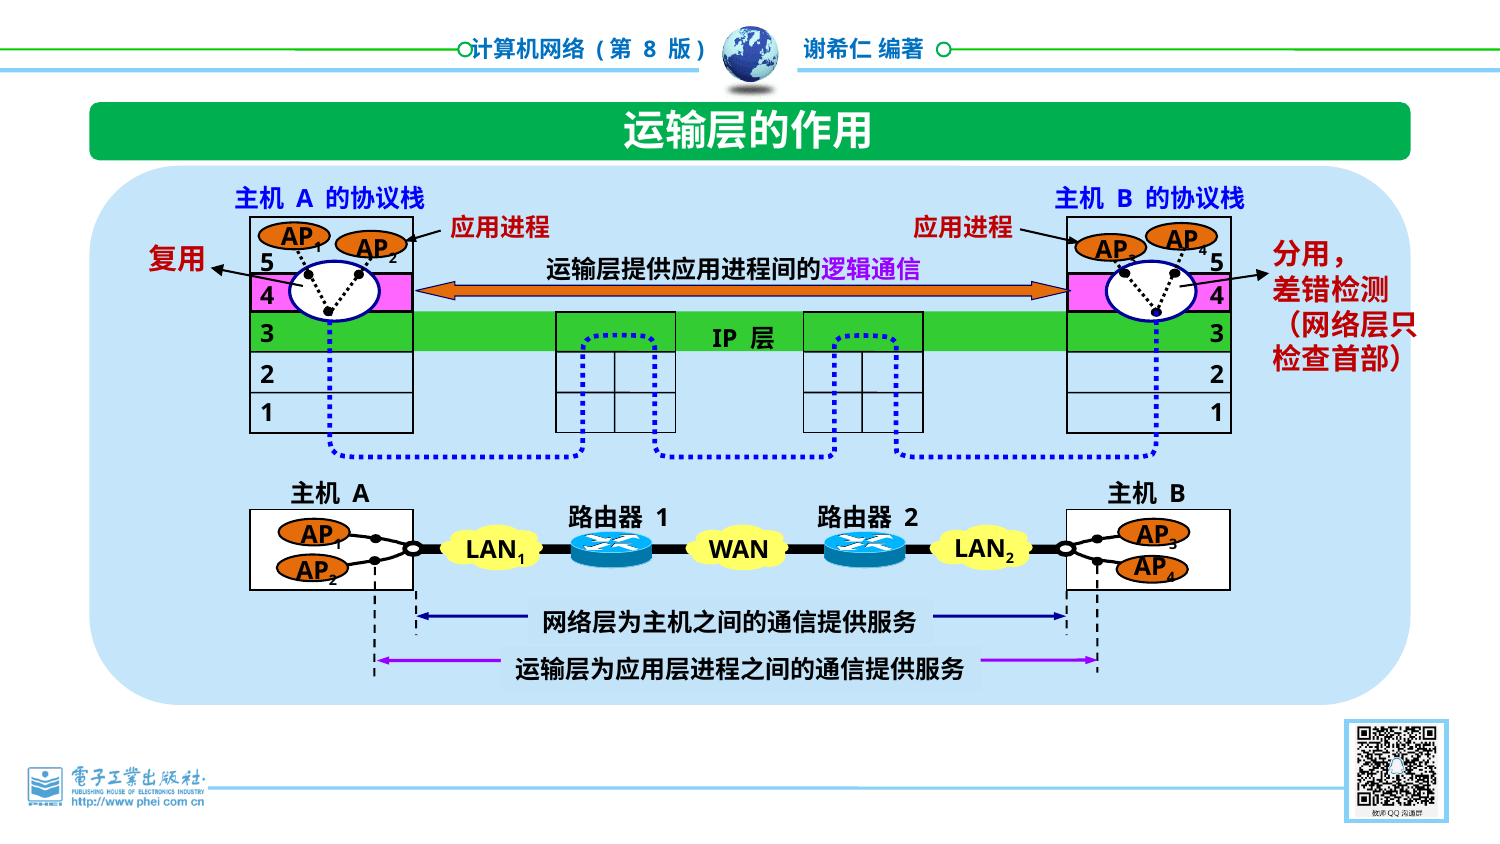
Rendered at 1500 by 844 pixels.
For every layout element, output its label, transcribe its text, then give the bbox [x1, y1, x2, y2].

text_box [1106, 228, 1419, 393]
text_box [87, 163, 1413, 708]
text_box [221, 175, 1258, 246]
picture [23, 764, 208, 809]
picture [1355, 724, 1438, 817]
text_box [132, 233, 380, 322]
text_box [297, 247, 1186, 461]
text_box 运输层的作用 [608, 96, 889, 162]
picture [720, 24, 780, 96]
text_box [89, 102, 608, 161]
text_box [221, 329, 1258, 692]
text_box [889, 102, 1411, 161]
